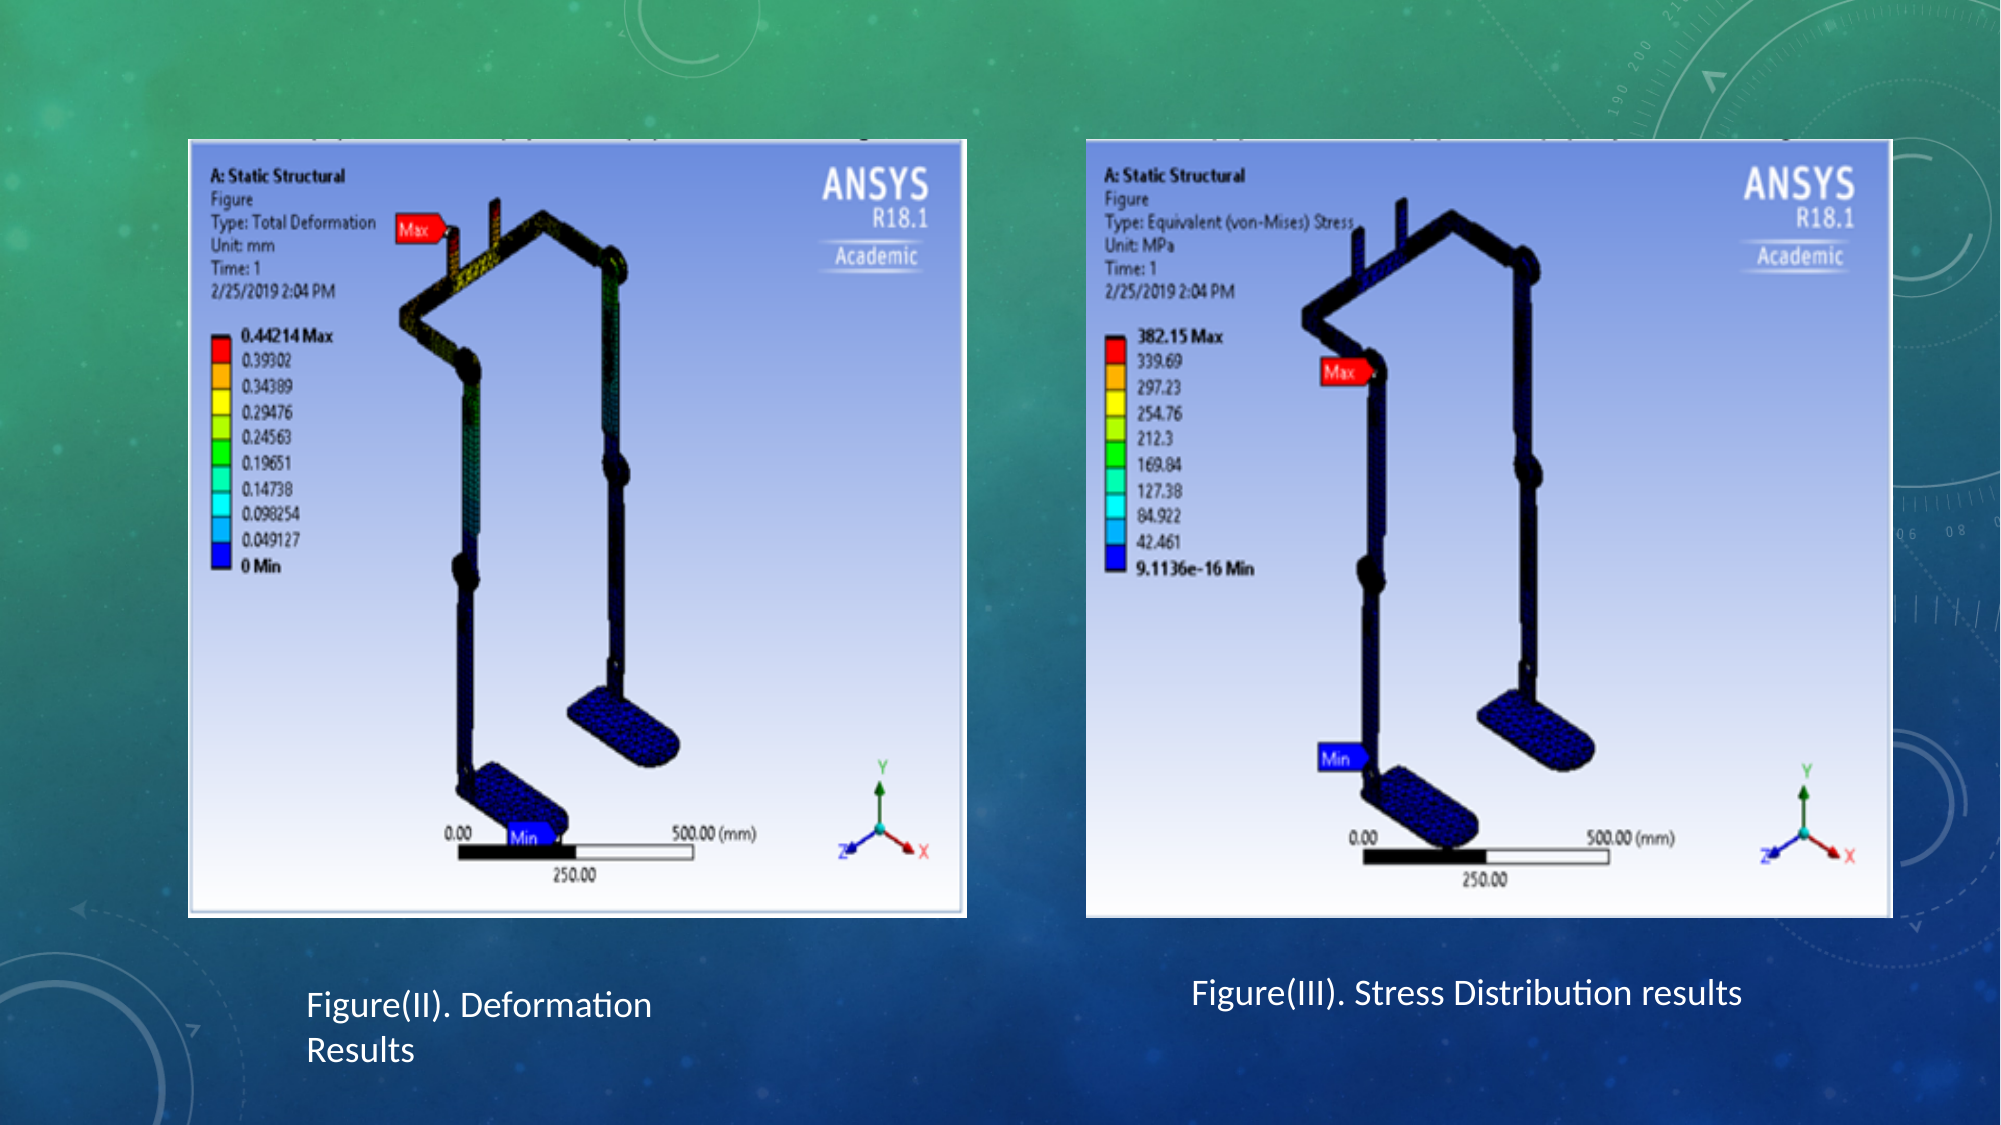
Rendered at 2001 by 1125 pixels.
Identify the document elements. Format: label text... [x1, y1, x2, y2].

picture [0, 0, 2001, 1125]
text_box Figure(III). Stress Distribution results [1176, 960, 1825, 1021]
text_box Figure(II). Deformation Results [291, 972, 783, 1078]
